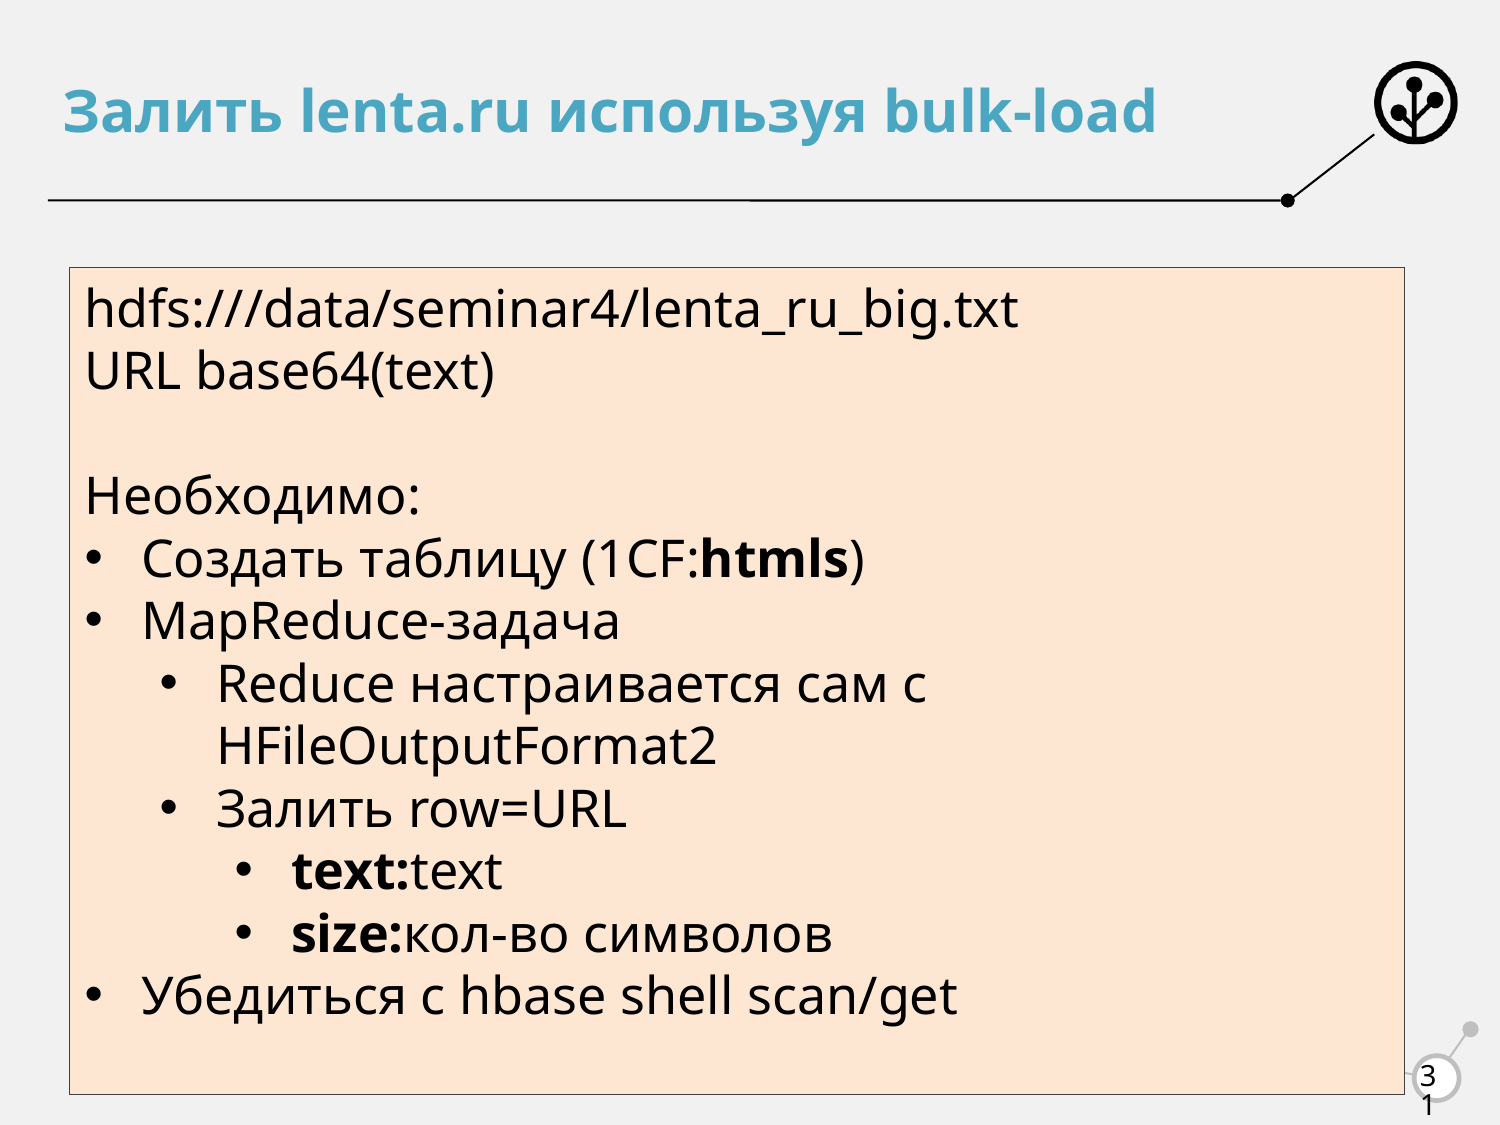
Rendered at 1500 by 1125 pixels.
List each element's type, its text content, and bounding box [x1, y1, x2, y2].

text_box hdfs:///data/seminar4/lenta_ru_big.txt URL base64(text) Необходимо: Создать таблицу (1CF:htmls) MapReduce-задача Reduce настраивается сам с HFileOutputFormat2 Залить row=URL text:text size:кол-во символов Убедиться с hbase shell scan/get [69, 267, 1405, 1095]
slide_number 31 [1404, 1047, 1468, 1108]
picture [1363, 24, 1464, 185]
title Залить lenta.ru используя bulk-load [47, 42, 1281, 185]
